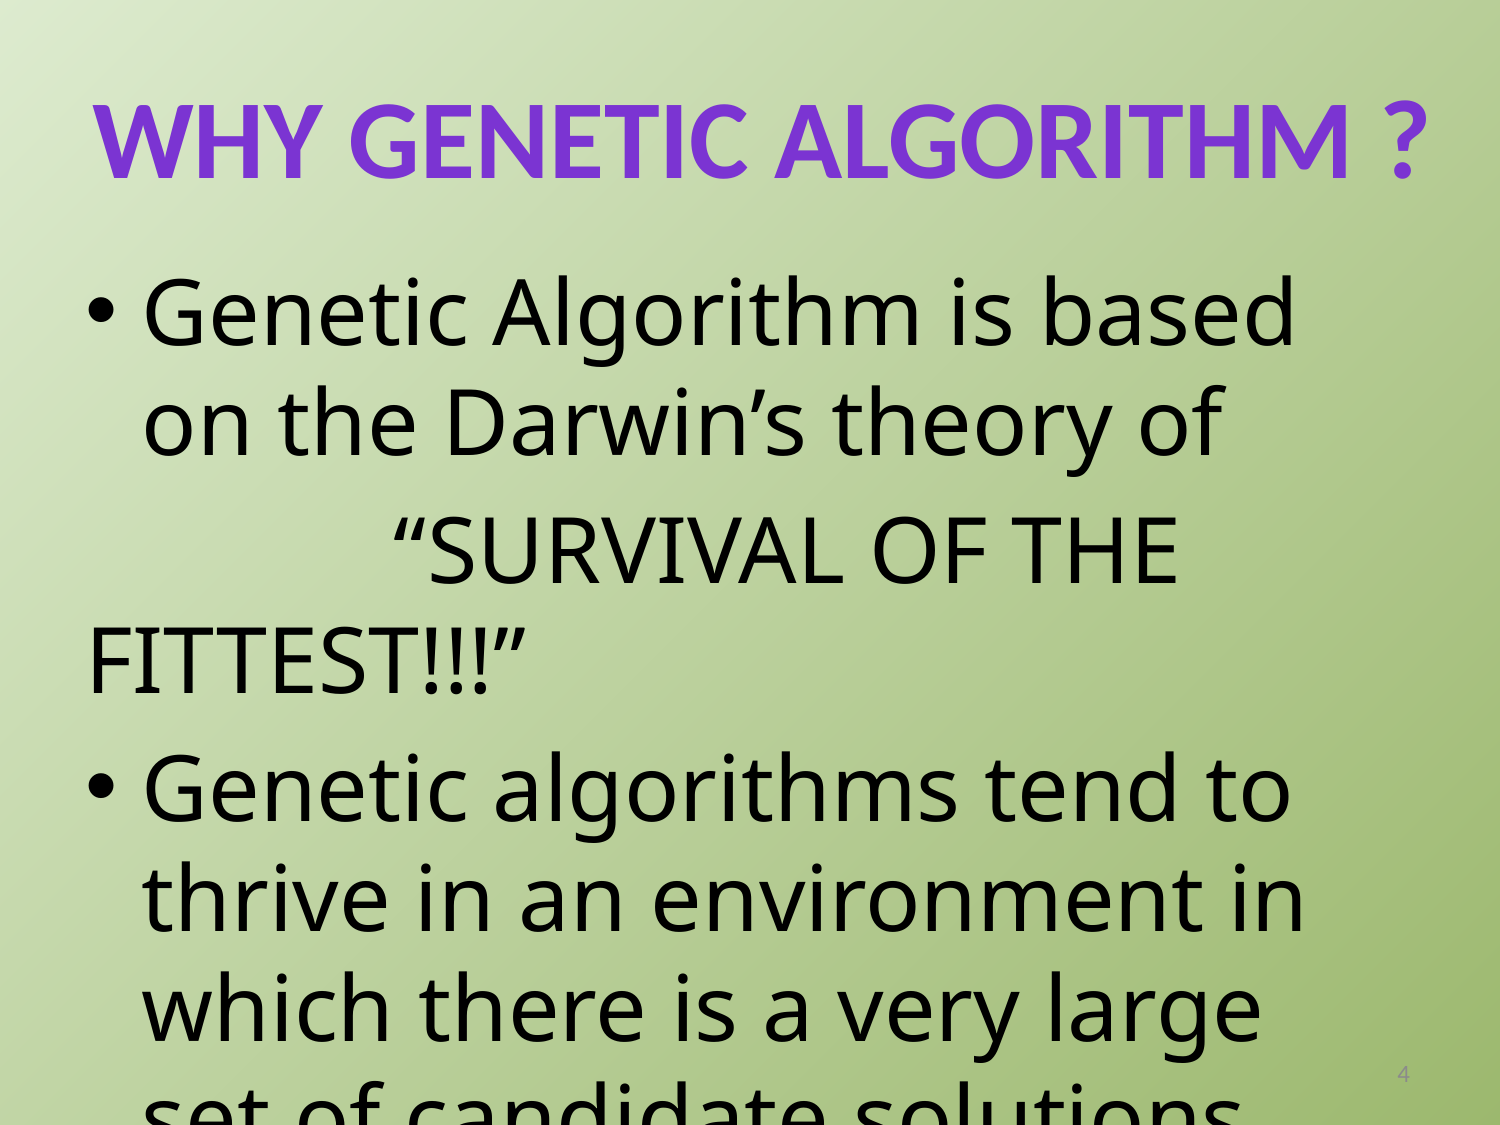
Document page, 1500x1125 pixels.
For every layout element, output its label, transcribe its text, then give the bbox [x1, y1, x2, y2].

slide_number 4 [1074, 1042, 1425, 1103]
list Genetic Algorithm is based on the Darwin’s theory of “SURVIVAL OF THE FITTEST!!!” Genetic algorithms tend to thrive in an environment in which there is a very large set of candidate solutions and where the search space is uneven and has many hills and valleys. [70, 246, 1421, 989]
text_box Why genetic algorithm ? [77, 58, 1448, 209]
